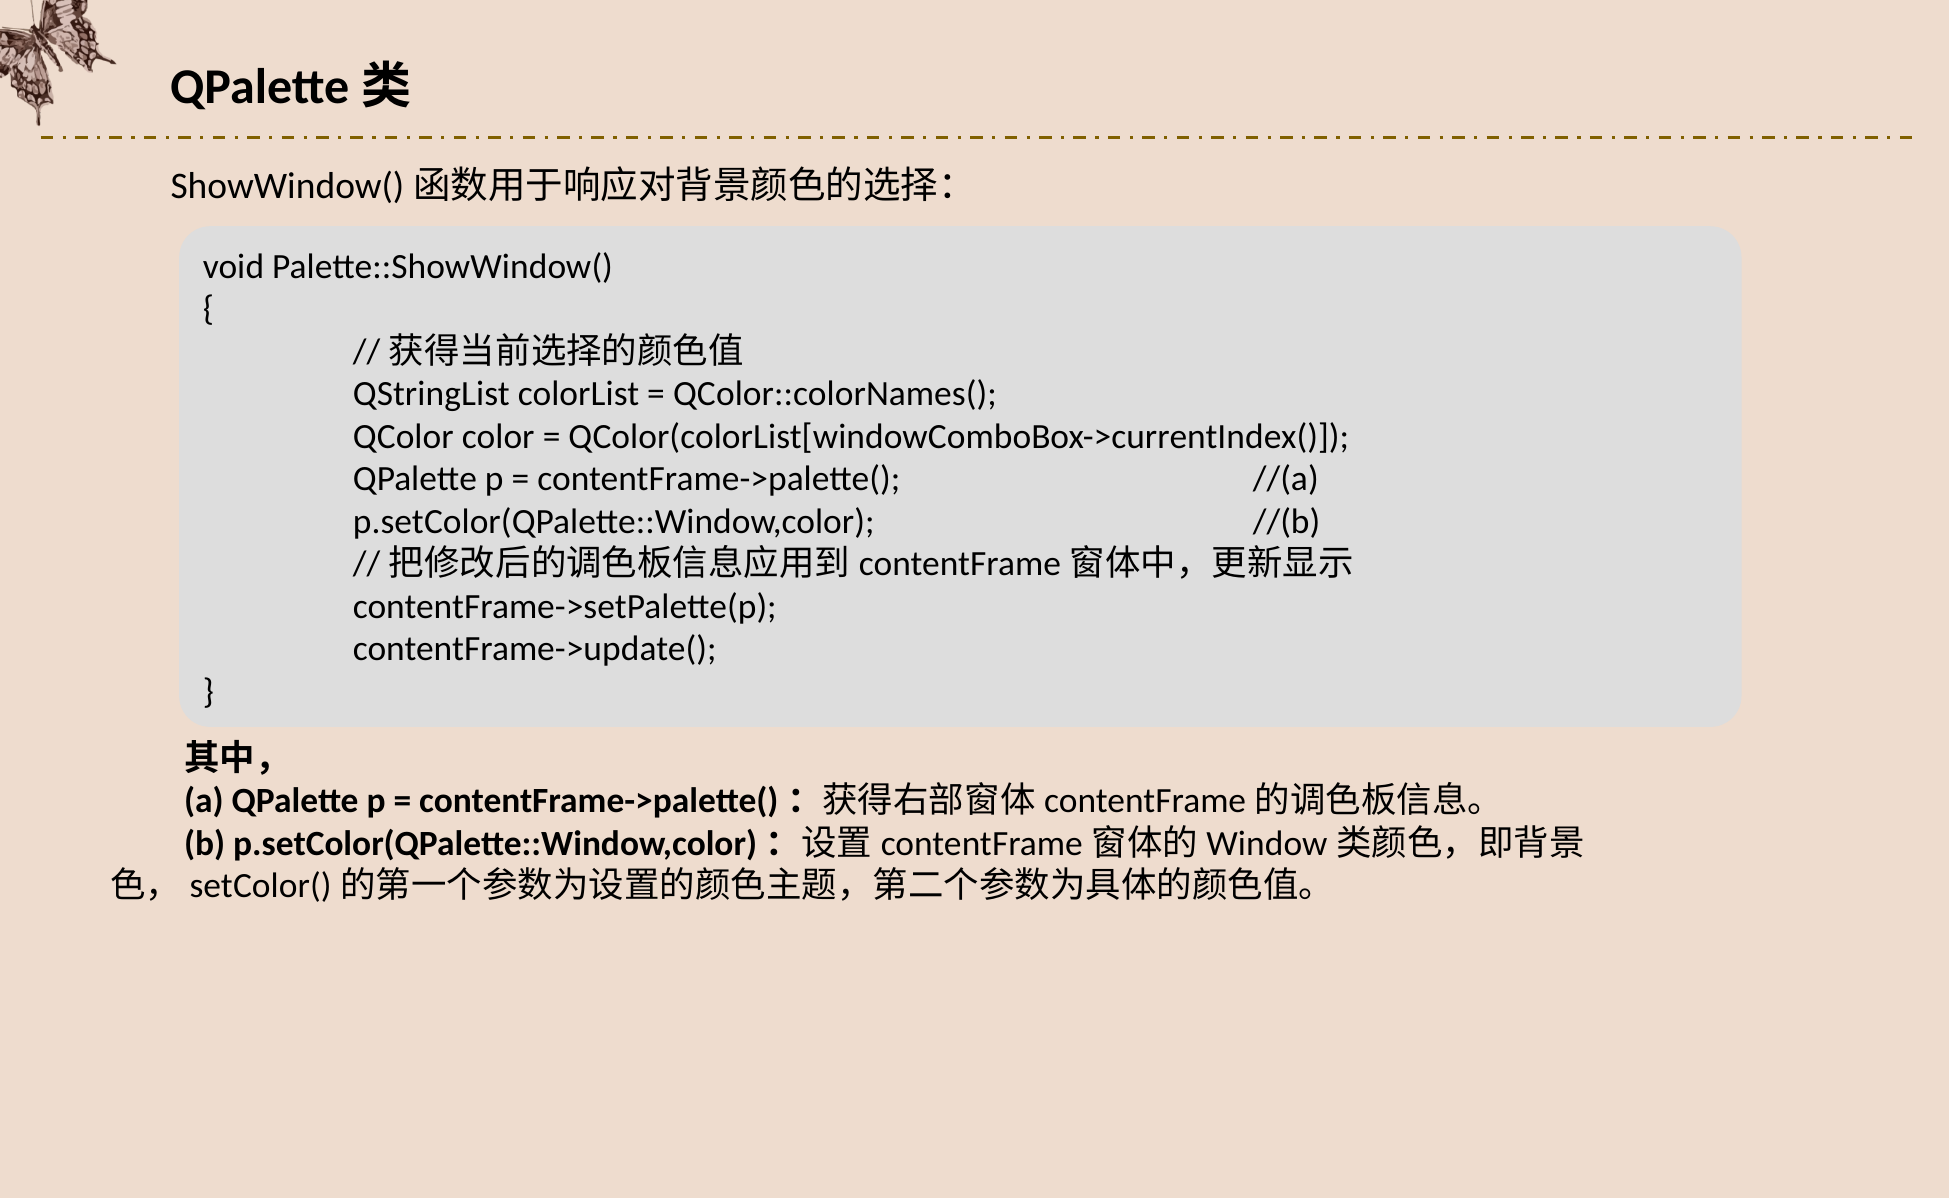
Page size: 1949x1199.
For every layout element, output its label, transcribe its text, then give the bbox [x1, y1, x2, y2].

text_box void Palette::ShowWindow() { //获得当前选择的颜色值 QStringList colorList = QColor::colorNames(); QColor color = QColor(colorList[windowComboBox->currentIndex()]); QPalette p = contentFrame->palette(); //(a) p.setColor(QPalette::Window,color); //(b) //把修改后的调色板信息应用到contentFrame窗体中，更新显示 contentFrame->setPalette(p); contentFrame->update(); } [179, 226, 1742, 727]
picture [0, 0, 142, 138]
text_box QPalette类 [155, 46, 852, 121]
text_box ShowWindow()函数用于响应对背景颜色的选择： [155, 153, 991, 213]
text_box 其中， (a) QPalette p = contentFrame->palette()：获得右部窗体contentFrame的调色板信息。 (b) p.setColor(QPalette::Window,color)：设置contentFrame窗体的Window类颜色，即背景色，setColor()的第一个参数为设置的颜色主题，第二个参数为具体的颜色值。 [95, 727, 1804, 913]
